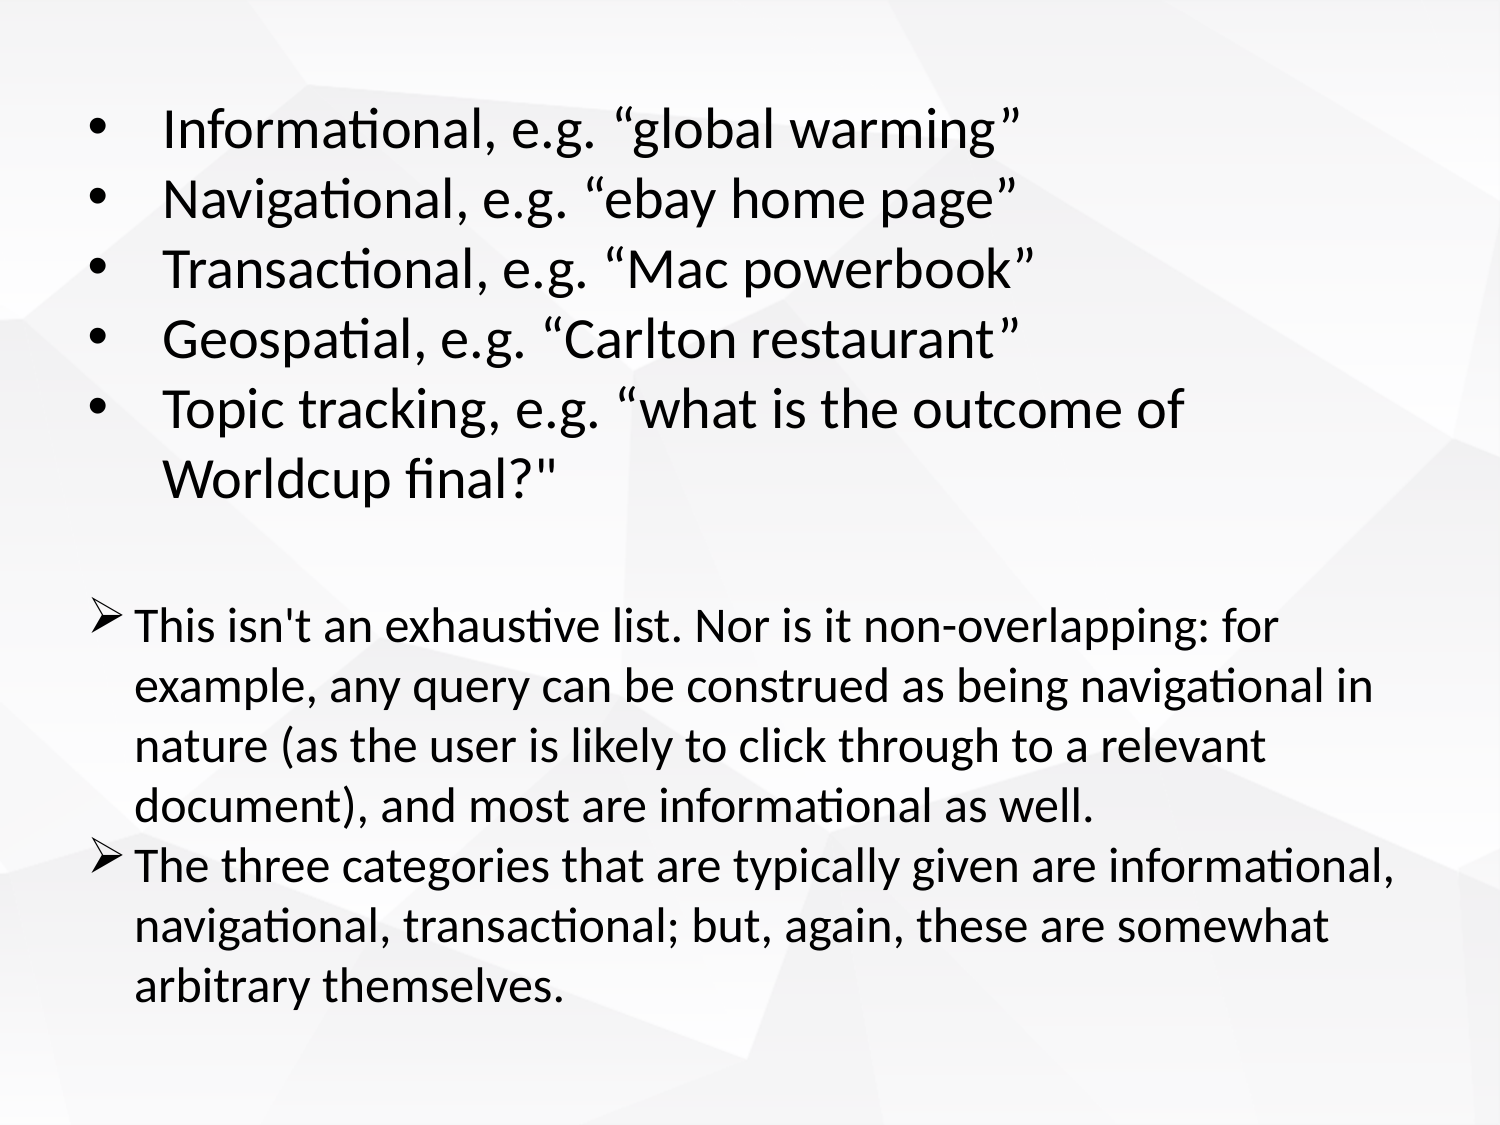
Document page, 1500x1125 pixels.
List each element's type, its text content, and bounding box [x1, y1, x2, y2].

text_box Informational, e.g. “global warming” Navigational, e.g. “ebay home page” Transactional, e.g. “Mac powerbook” Geospatial, e.g. “Carlton restaurant” Topic tracking, e.g. “what is the outcome of Worldcup final?" [72, 83, 1370, 518]
picture [0, 0, 1500, 1125]
text_box This isn't an exhaustive list. Nor is it non-overlapping: for example, any query can be construed as being navigational in nature (as the user is likely to click through to a relevant document), and most are informational as well. The three categories that are typically given are informational, navigational, transactional; but, again, these are somewhat arbitrary themselves. [72, 584, 1436, 1020]
